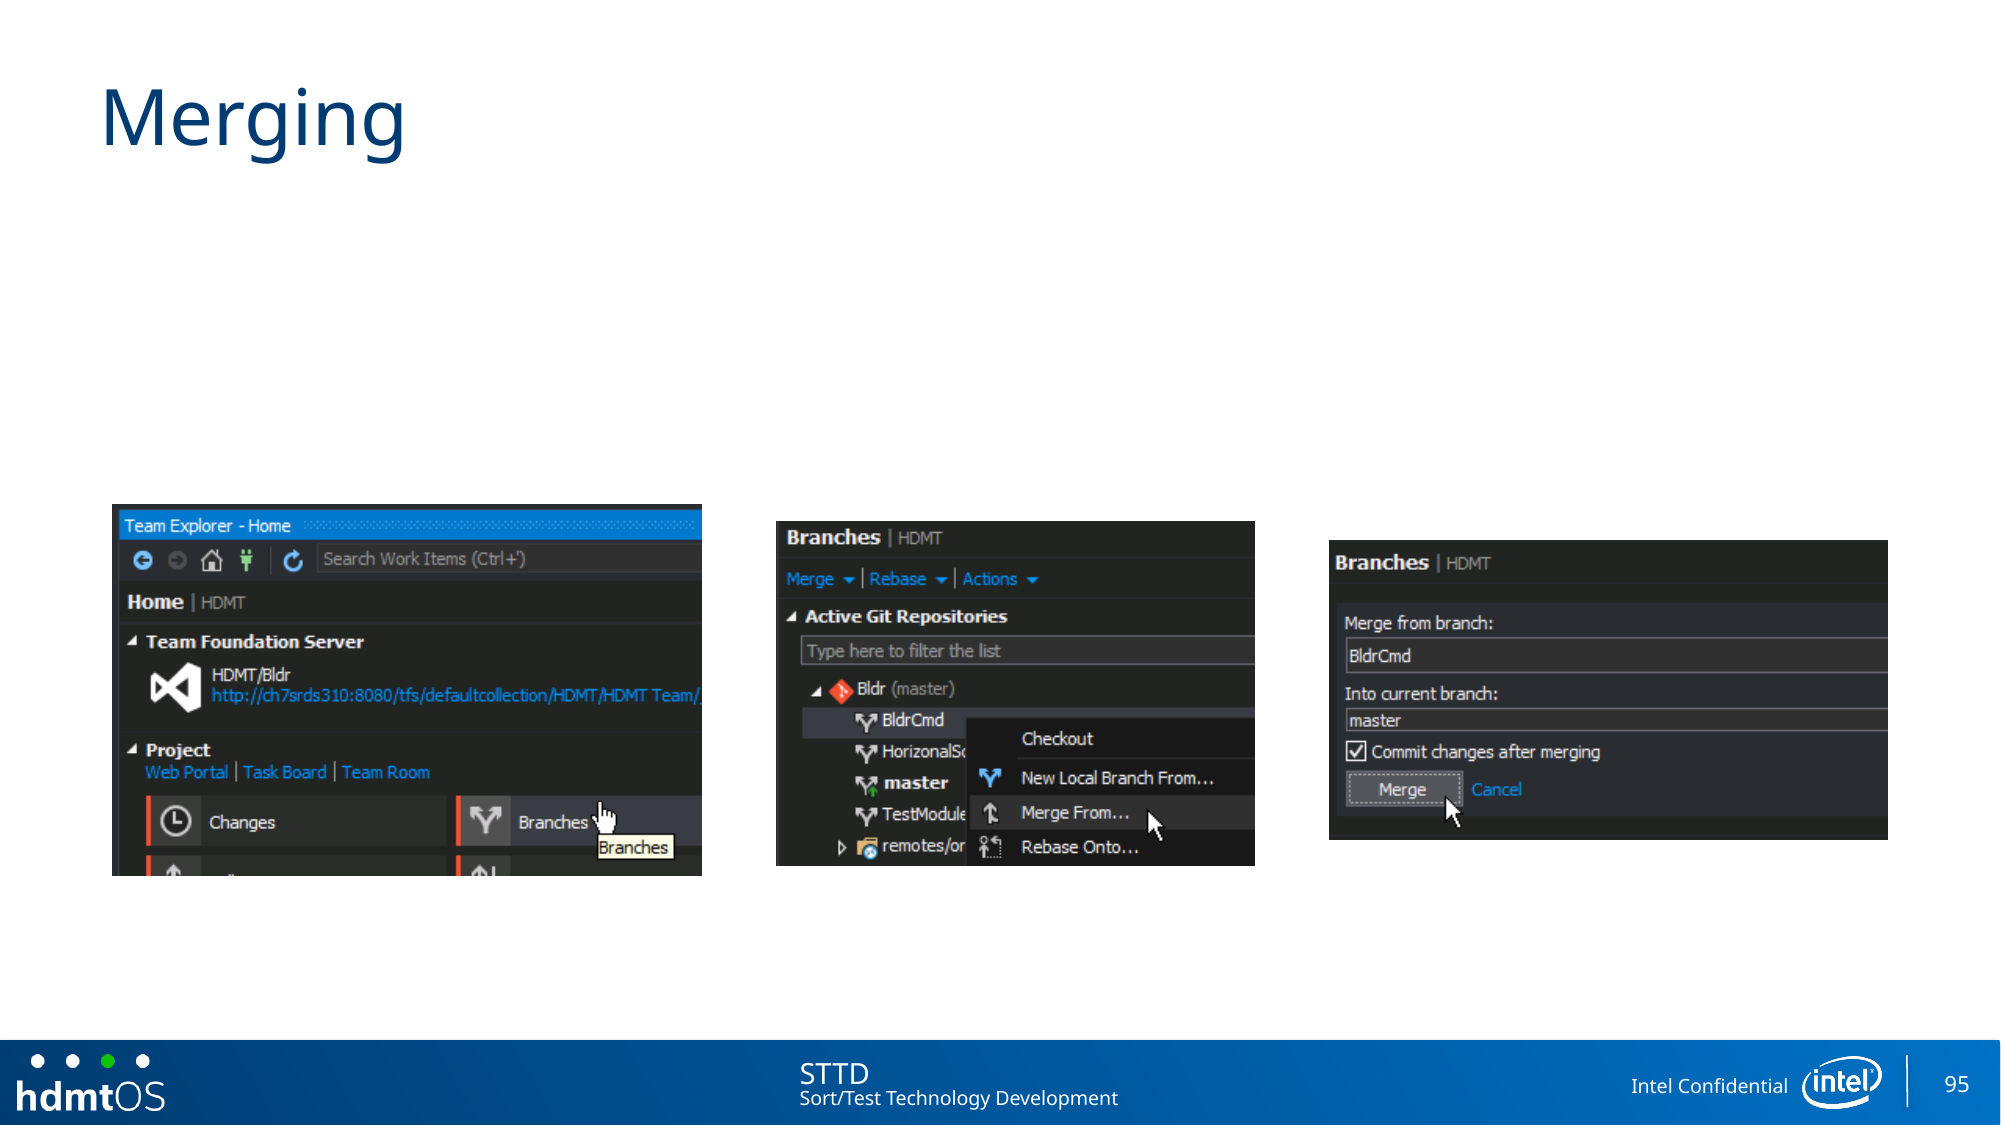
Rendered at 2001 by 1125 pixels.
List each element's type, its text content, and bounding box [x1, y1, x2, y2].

picture [1329, 540, 1888, 840]
title Merging [99, 67, 1900, 258]
picture [776, 521, 1255, 866]
picture [14, 1054, 167, 1122]
picture [112, 504, 702, 876]
slide_number 95 [1503, 1055, 1970, 1116]
